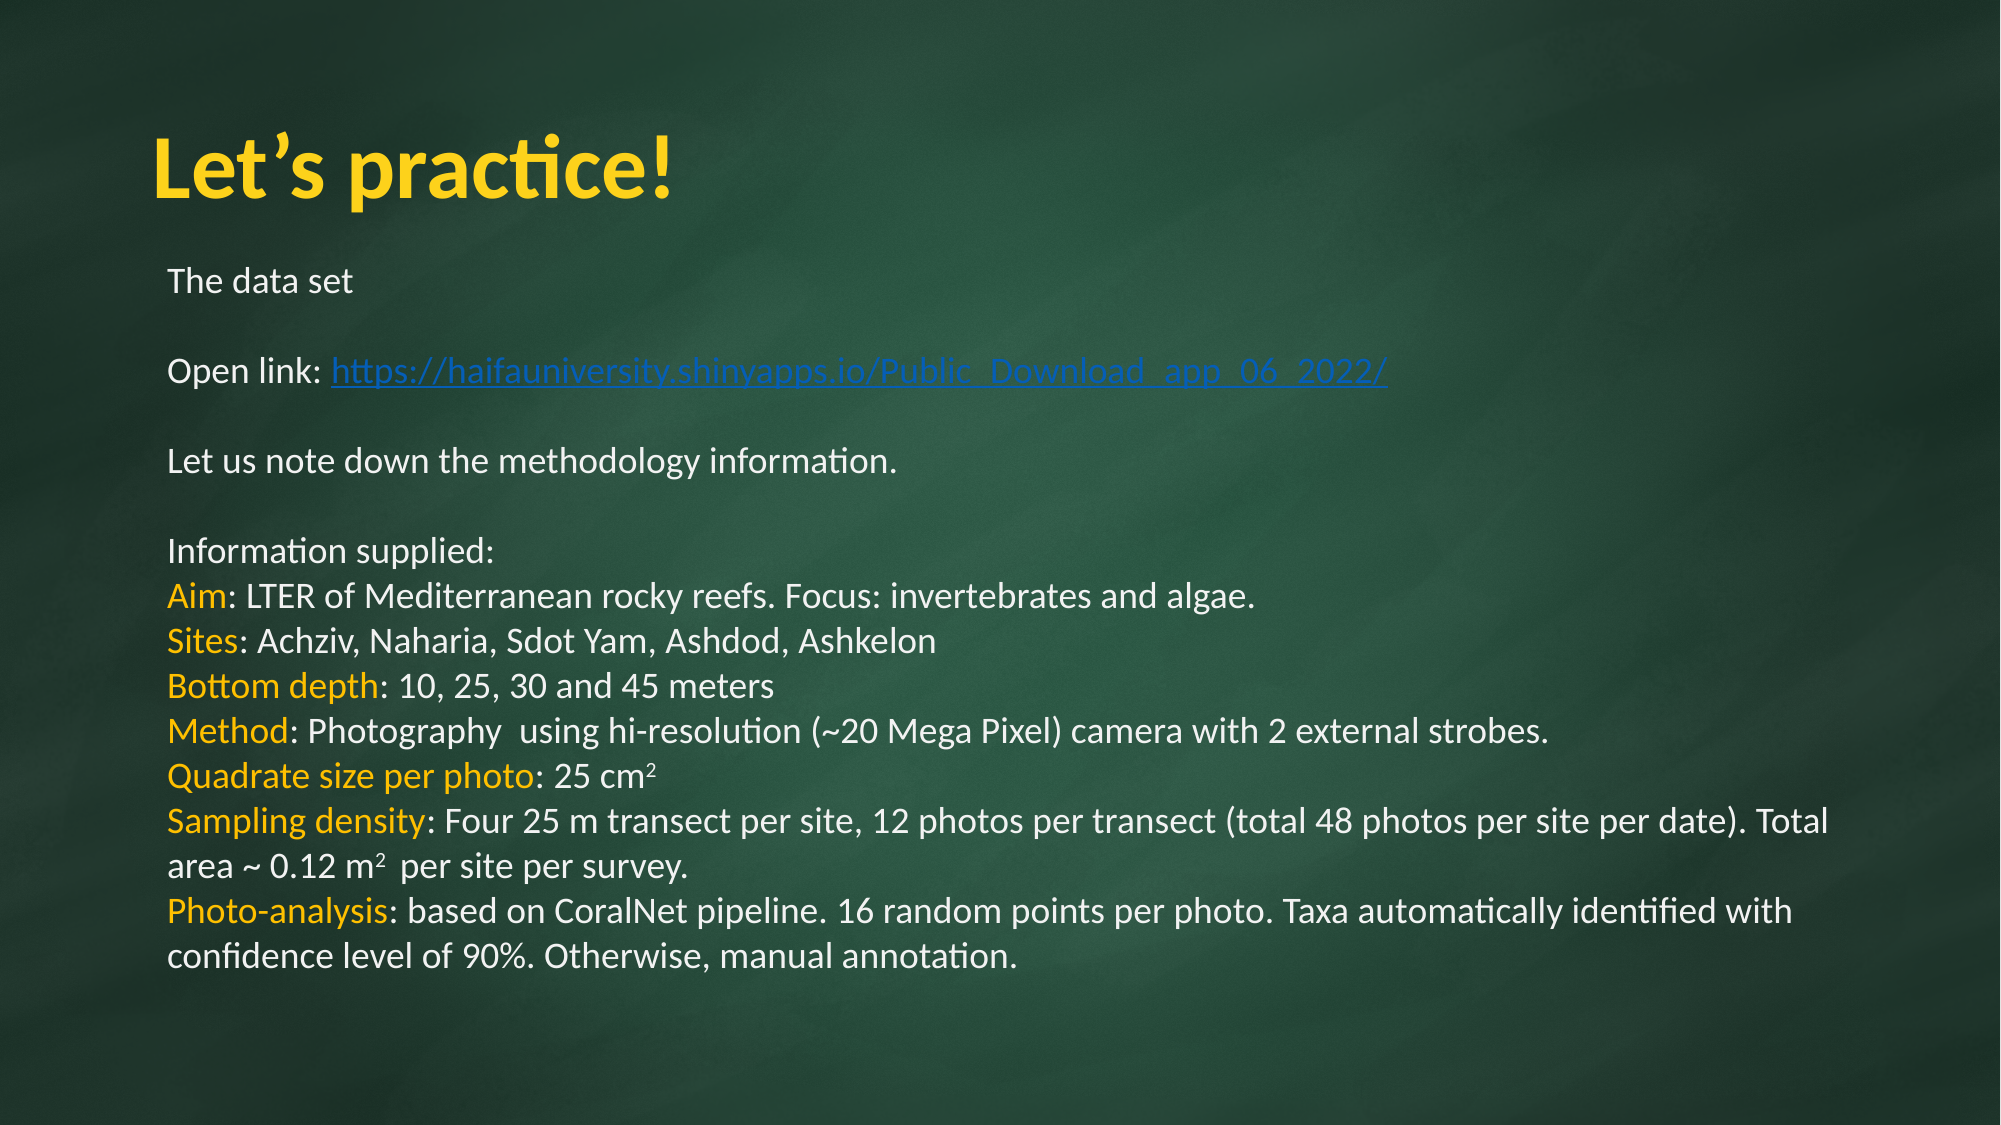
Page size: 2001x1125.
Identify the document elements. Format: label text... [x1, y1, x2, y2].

picture [0, 0, 2001, 1125]
text_box The data set Open link: https://haifauniversity.shinyapps.io/Public_Download_app_06_2022/ Let us note down the methodology information. Information supplied: Aim: LTER of Mediterranean rocky reefs. Focus: invertebrates and algae. Sites: Achziv, Naharia, Sdot Yam, Ashdod, Ashkelon Bottom depth: 10, 25, 30 and 45 meters Method: Photography using hi-resolution (~20 Mega Pixel) camera with 2 external strobes. Quadrate size per photo: 25 cm2 Sampling density: Four 25 m transect per site, 12 photos per transect (total 48 photos per site per date). Total area ~ 0.12 m2 per site per survey. Photo-analysis: based on CoralNet pipeline. 16 random points per photo. Taxa automatically identified with confidence level of 90%. Otherwise, manual annotation. [152, 248, 1878, 984]
title Let’s practice! [137, 59, 1863, 278]
